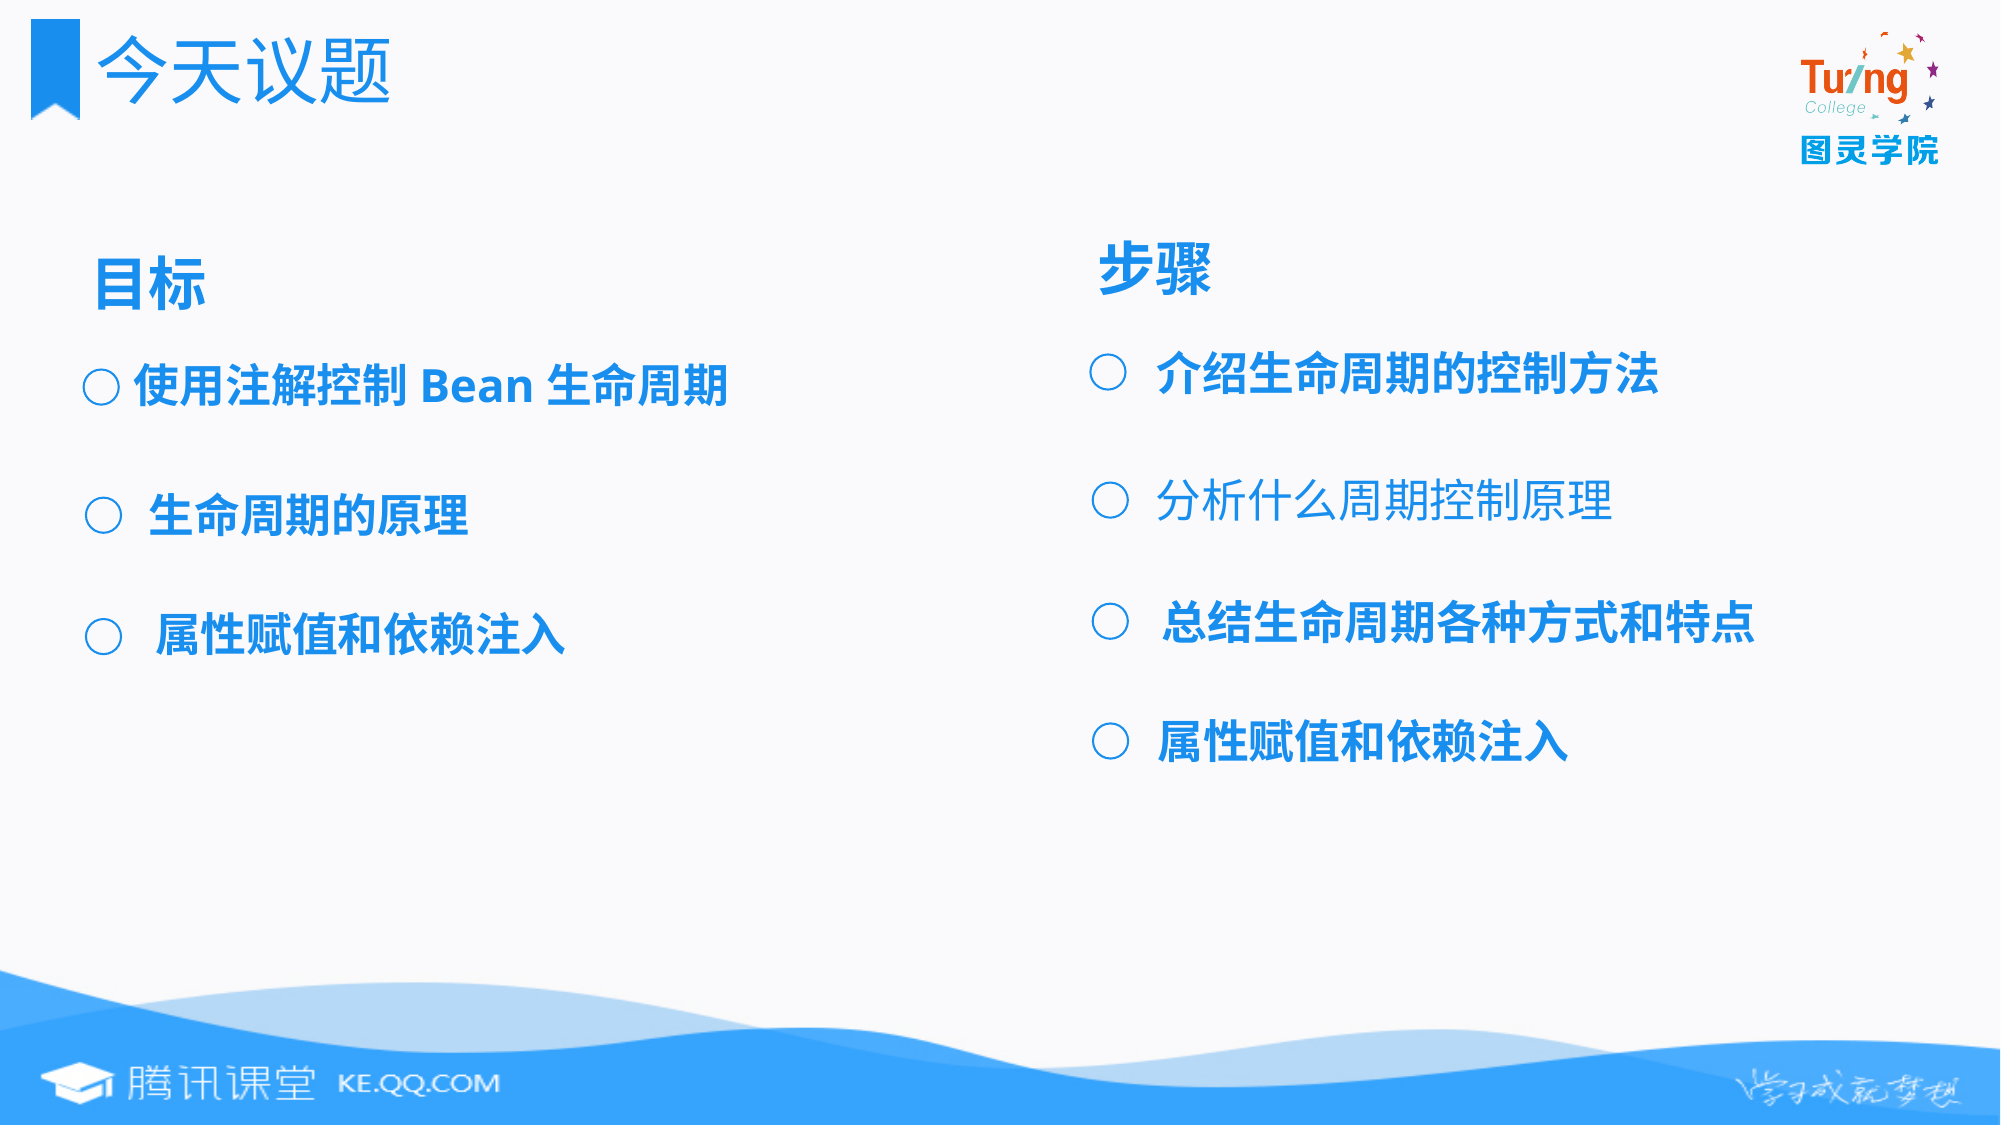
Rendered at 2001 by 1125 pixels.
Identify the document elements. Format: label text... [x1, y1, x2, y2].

text_box 分析什么周期控制原理 [990, 464, 1948, 535]
text_box 介绍生命周期的控制方法 [992, 337, 1676, 407]
picture [0, 0, 2001, 1125]
text_box 今天议题 [80, 17, 409, 122]
text_box 目标 [0, 240, 233, 325]
text_box [1091, 722, 1130, 760]
text_box [1091, 481, 1129, 519]
text_box 属性赋值和依赖注入 [0, 597, 582, 668]
text_box 使用注解控制Bean生命周期 [0, 349, 744, 419]
text_box 生命周期的原理 [0, 479, 942, 550]
text_box 步骤 [932, 224, 1239, 310]
text_box 属性赋值和依赖注入 [992, 705, 1585, 776]
text_box 总结生命周期各种方式和特点 [997, 585, 1772, 656]
text_box [84, 617, 123, 656]
text_box [1091, 602, 1129, 640]
text_box [84, 496, 123, 534]
